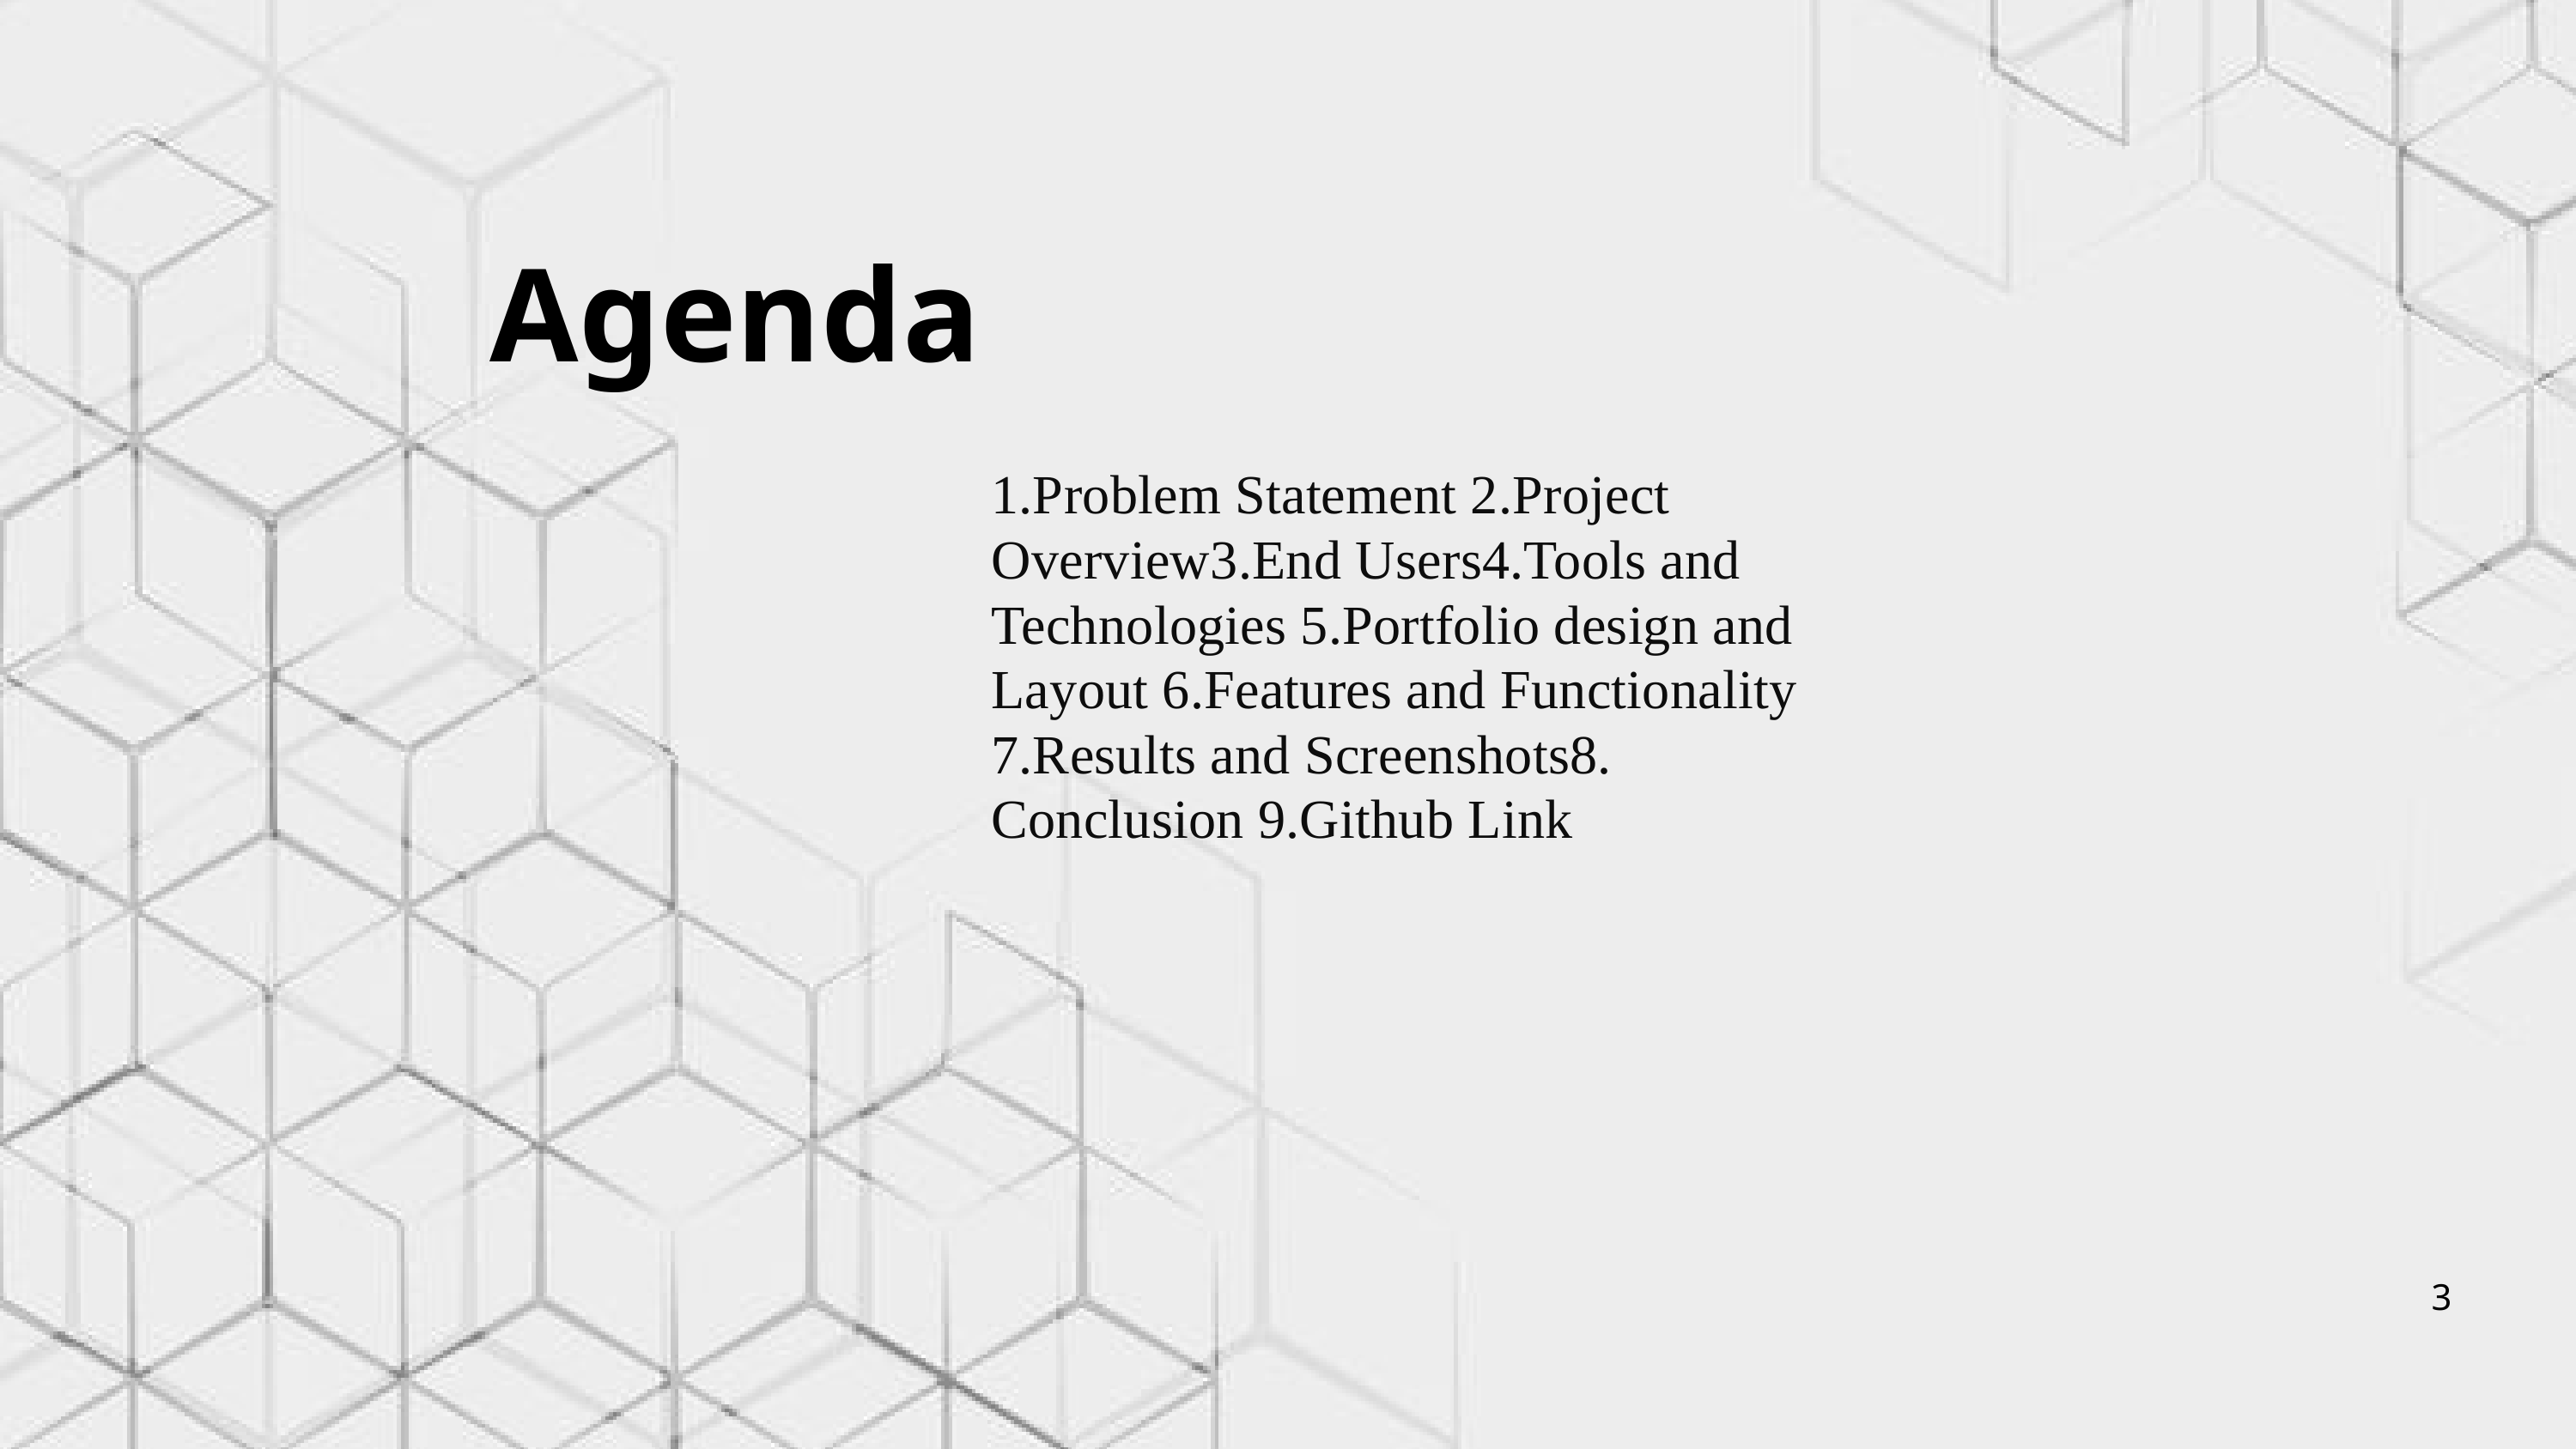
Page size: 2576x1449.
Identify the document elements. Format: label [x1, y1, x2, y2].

text_box [0, 0, 2576, 1449]
